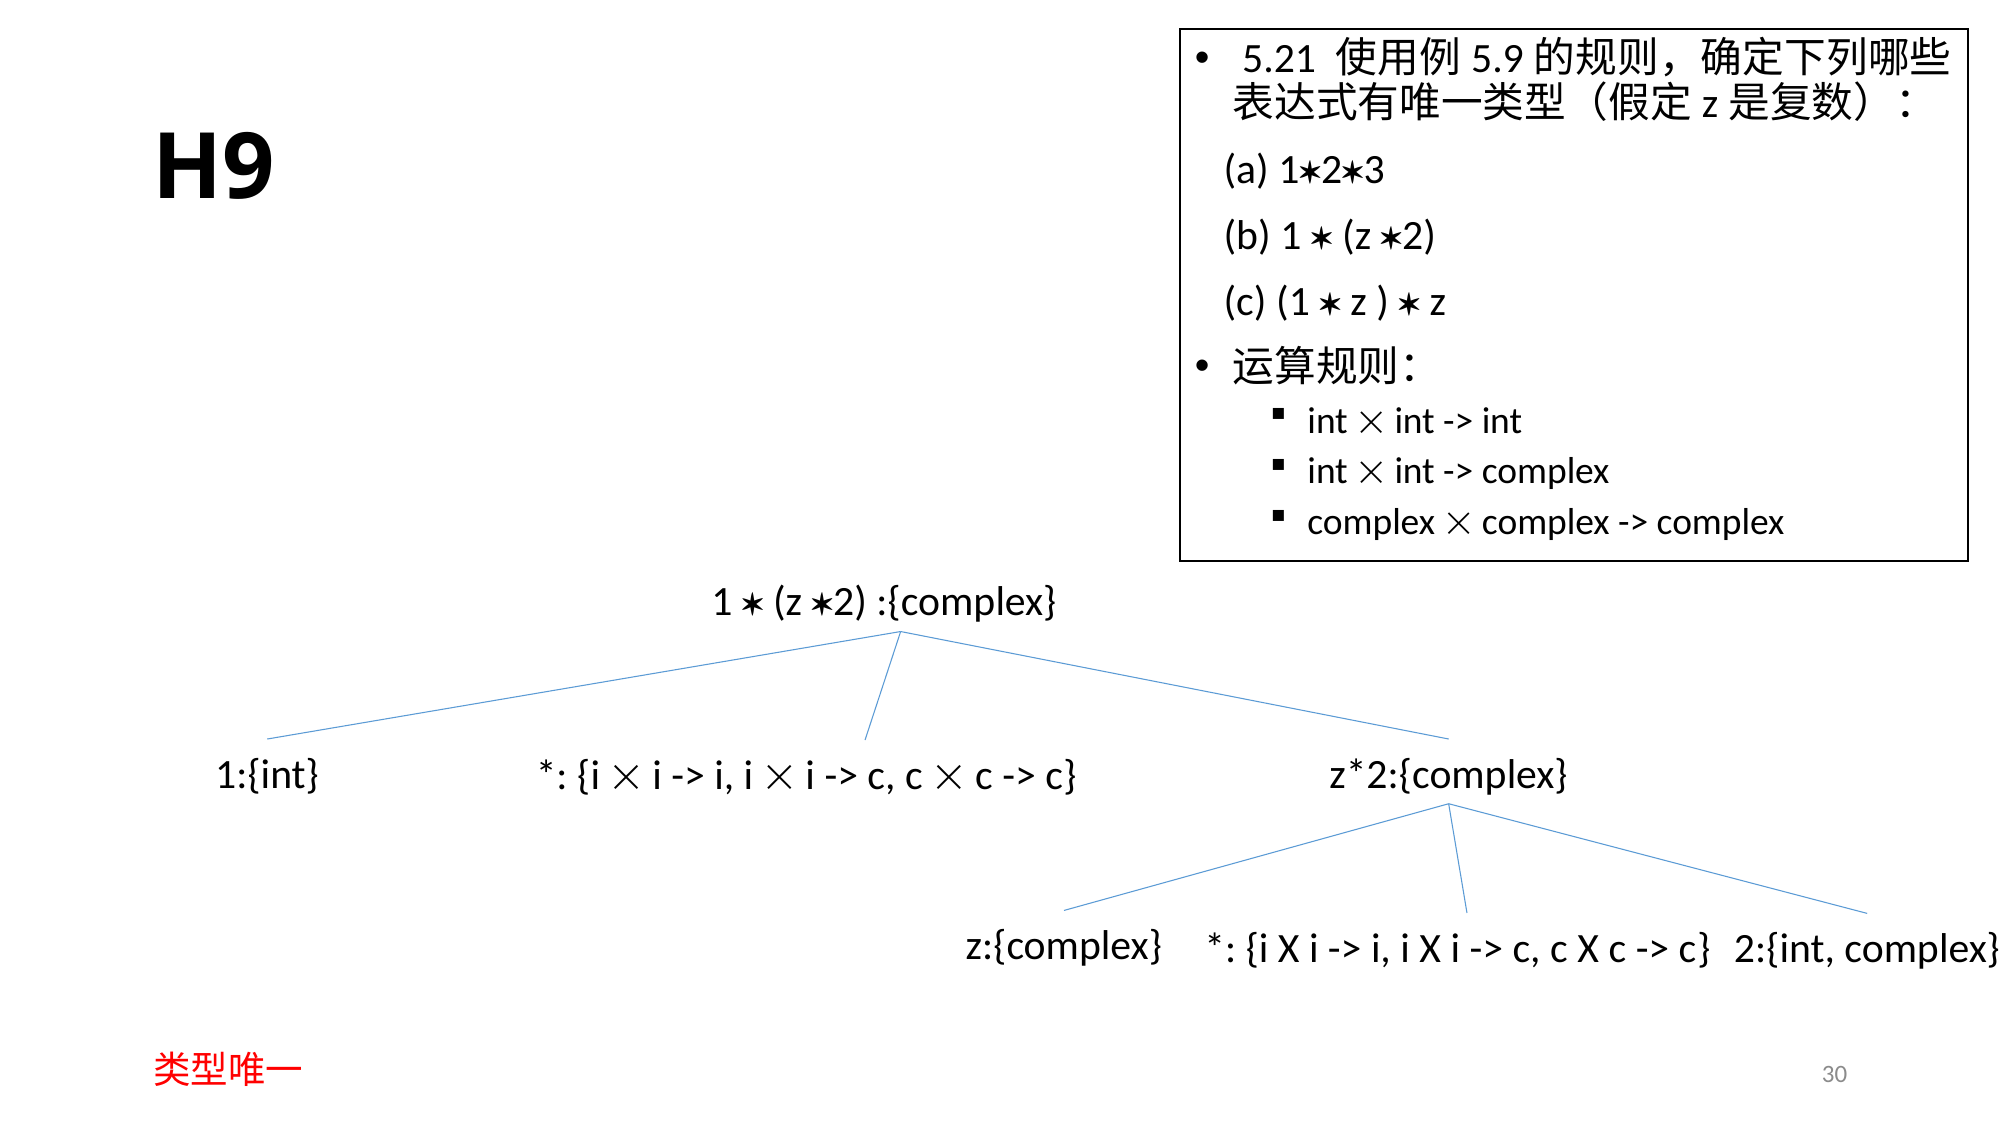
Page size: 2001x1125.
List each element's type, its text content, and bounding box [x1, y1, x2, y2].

text_box *: {i X i -> i, i X i -> c, c X c -> c} [1189, 912, 1745, 978]
text_box z*2:{complex} [1314, 739, 1583, 804]
text_box 2:{int, complex} [1719, 913, 2000, 979]
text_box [900, 632, 1449, 739]
slide_number 30 [1412, 1042, 1863, 1103]
text_box 1  (z 2) :{complex} [696, 566, 1105, 632]
text_box z:{complex} [950, 910, 1178, 976]
text_box 类型唯一 [138, 1038, 319, 1098]
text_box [1448, 804, 1868, 914]
text_box 1:{int} [200, 739, 335, 804]
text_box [865, 632, 901, 740]
text_box *: {i  i -> i, i  i -> c, c  c -> c} [521, 740, 1209, 805]
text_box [1063, 804, 1448, 911]
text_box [267, 632, 865, 739]
title H9 [137, 59, 1179, 278]
list 5.21 使用例5.9的规则，确定下列哪些表达式有唯一类型（假定z是复数）： (a) 123 (b) 1  (z 2) (c) (1  z )  z 运算规则： int  int -> int int  int -> complex complex  complex -> complex [1179, 28, 1969, 562]
